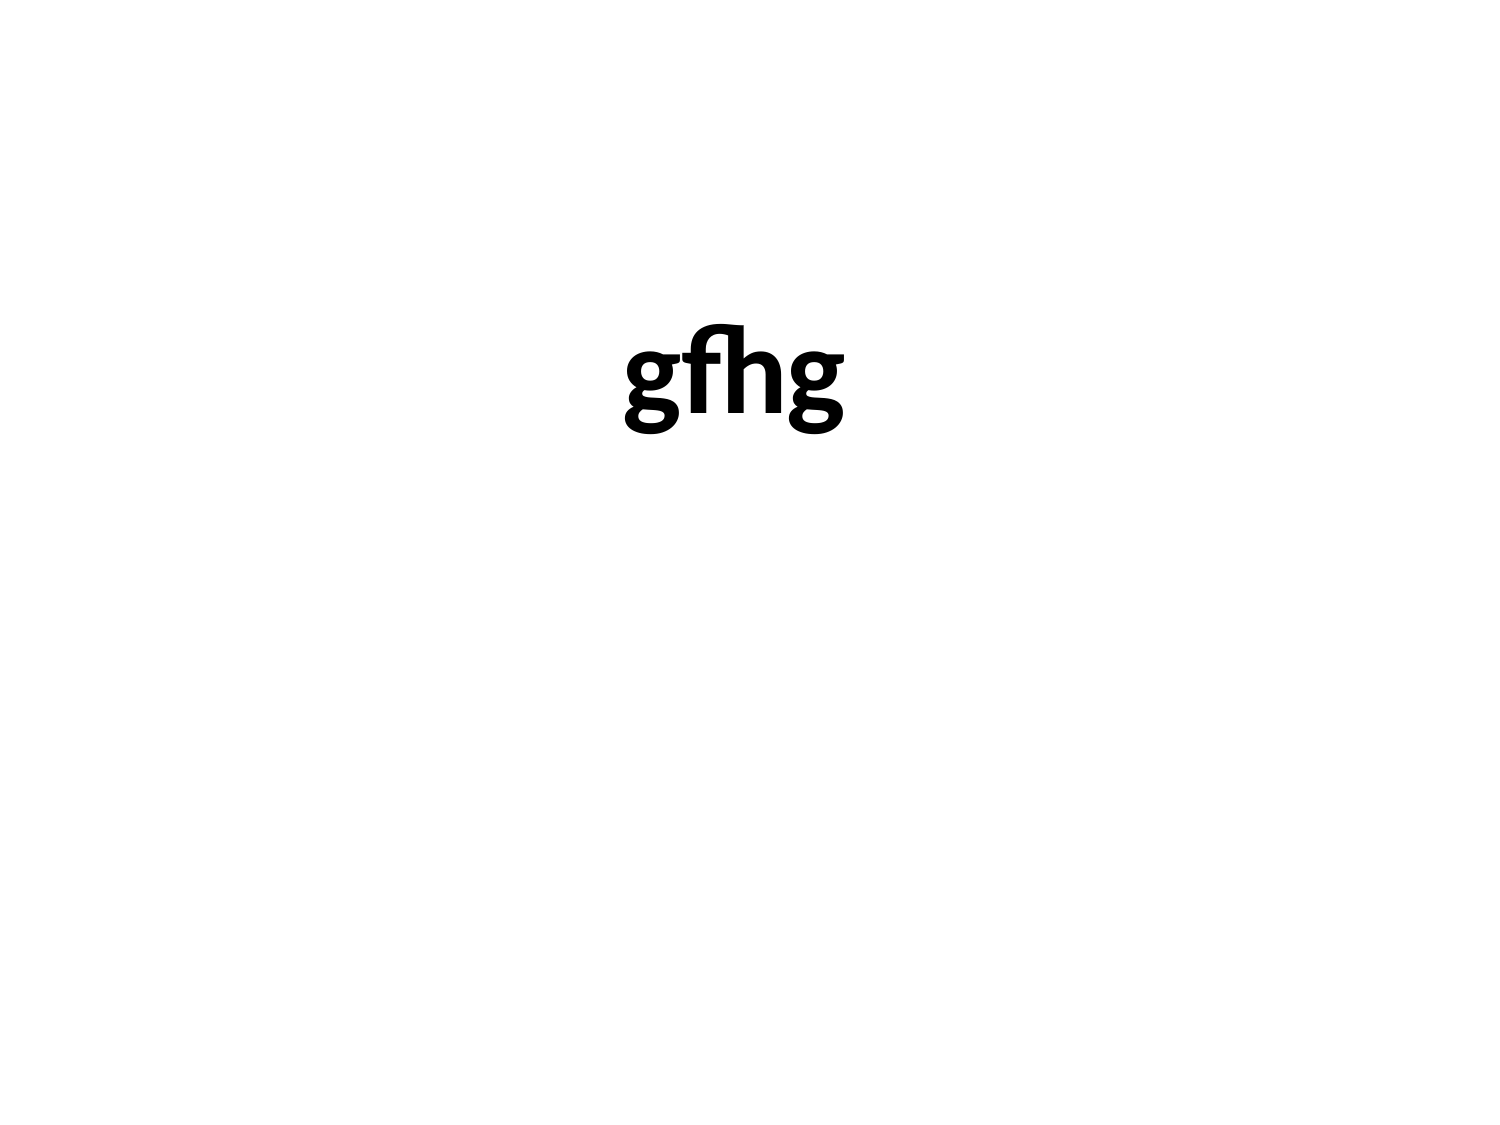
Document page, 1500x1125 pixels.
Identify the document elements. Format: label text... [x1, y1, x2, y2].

text_box gfhg [265, 281, 1204, 447]
